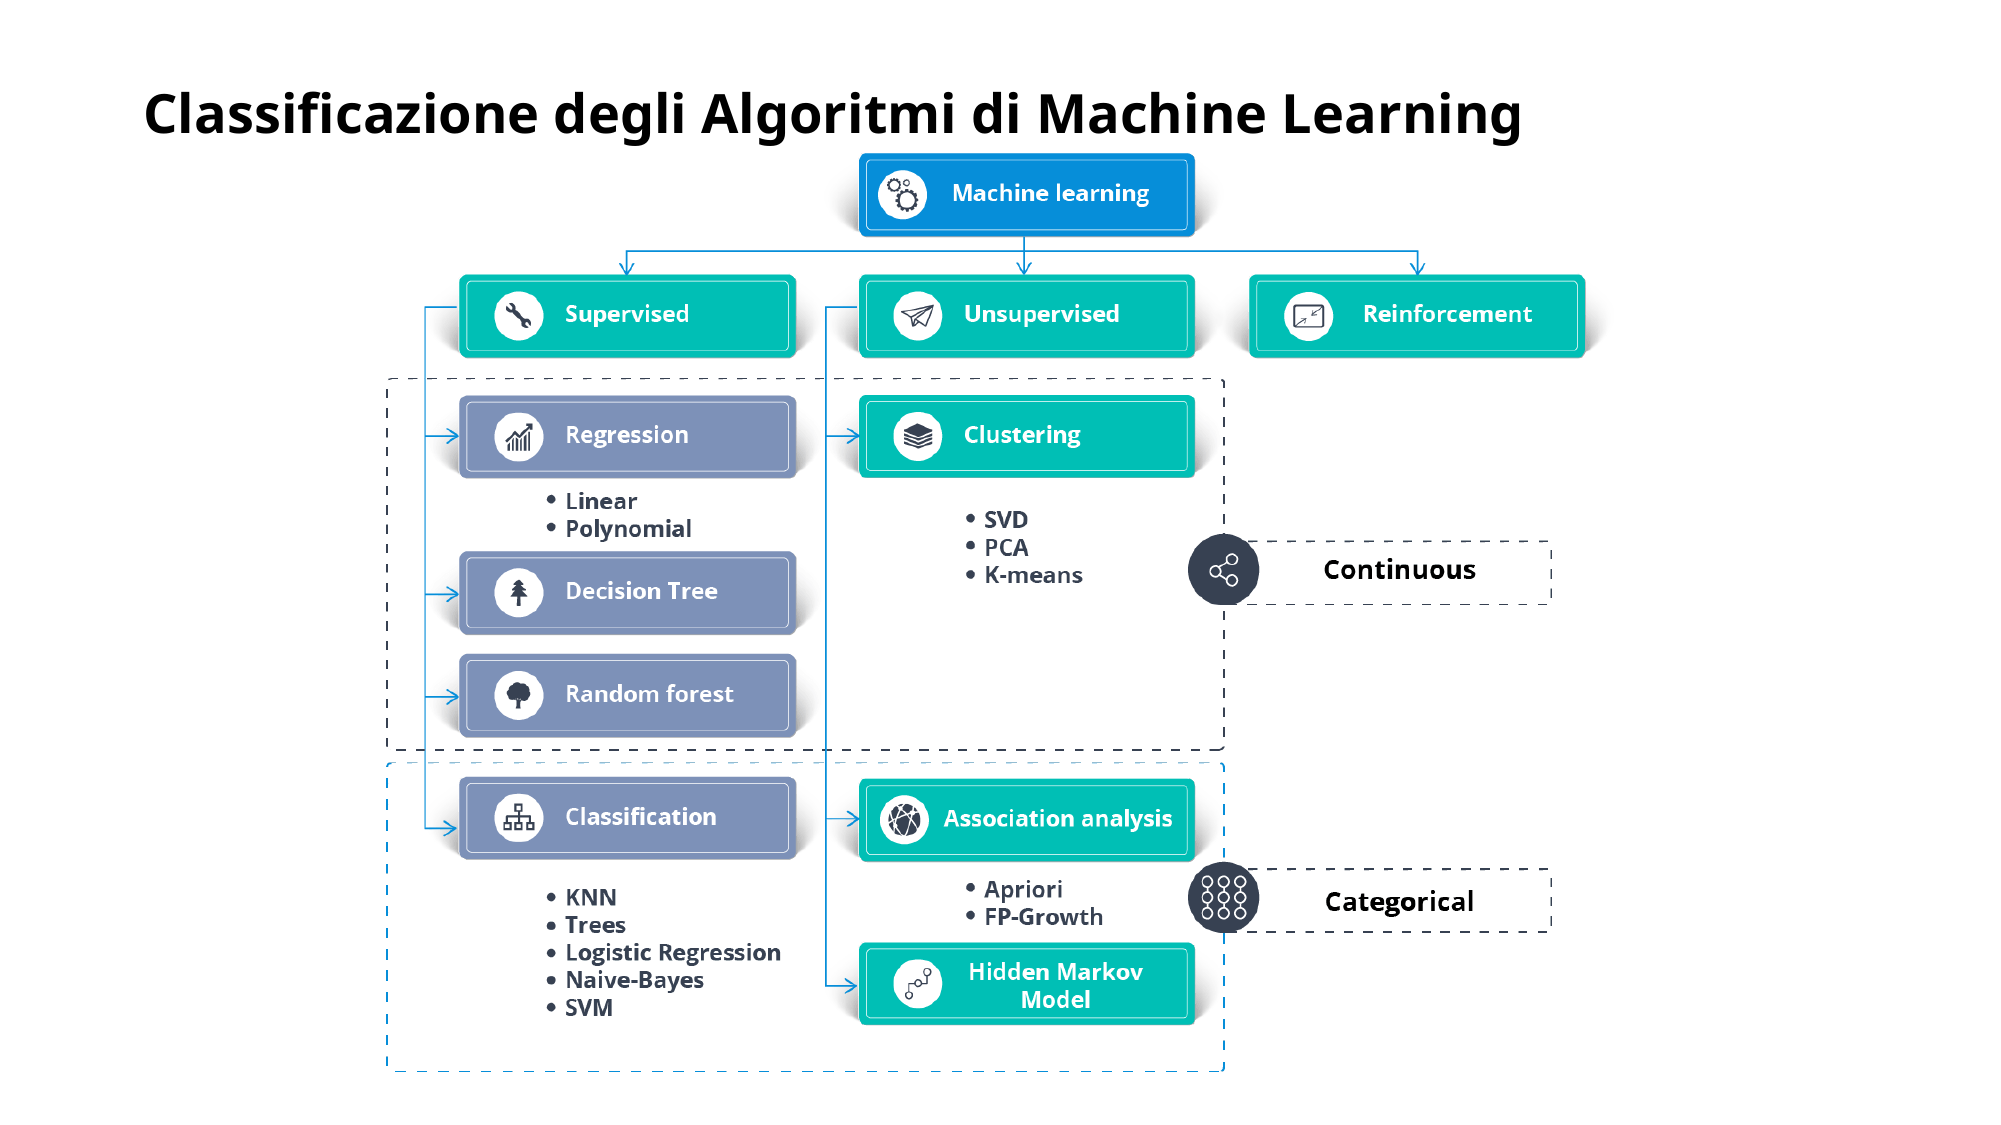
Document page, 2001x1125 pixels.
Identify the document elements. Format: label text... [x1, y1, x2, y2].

picture [386, 152, 1614, 1072]
text_box Classificazione degli Algoritmi di Machine Learning [128, 71, 1541, 152]
